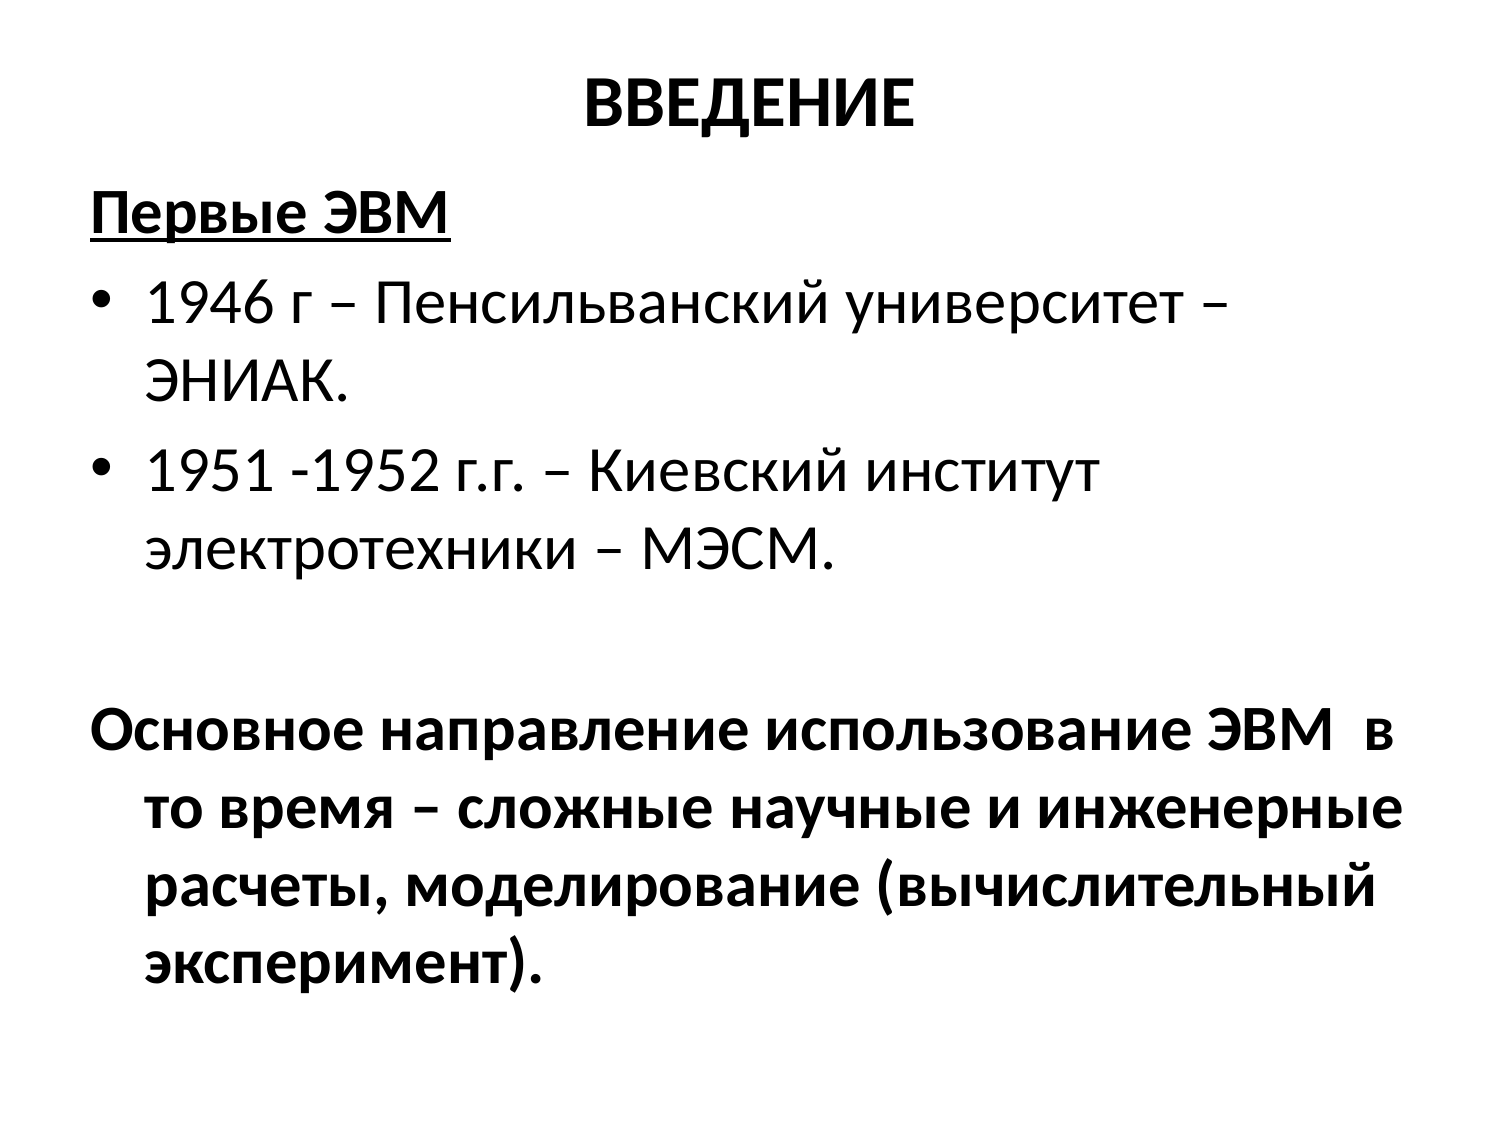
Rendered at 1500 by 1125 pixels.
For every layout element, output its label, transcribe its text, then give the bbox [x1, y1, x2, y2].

list Первые ЭВМ 1946 г – Пенсильванский университет – ЭНИАК. 1951 -1952 г.г. – Киевский институт электротехники – МЭСМ. Основное направление использование ЭВМ в то время – сложные научные и инженерные расчеты, моделирование (вычислительный эксперимент). [75, 160, 1425, 1005]
title ВВЕДЕНИЕ [75, 45, 1425, 149]
